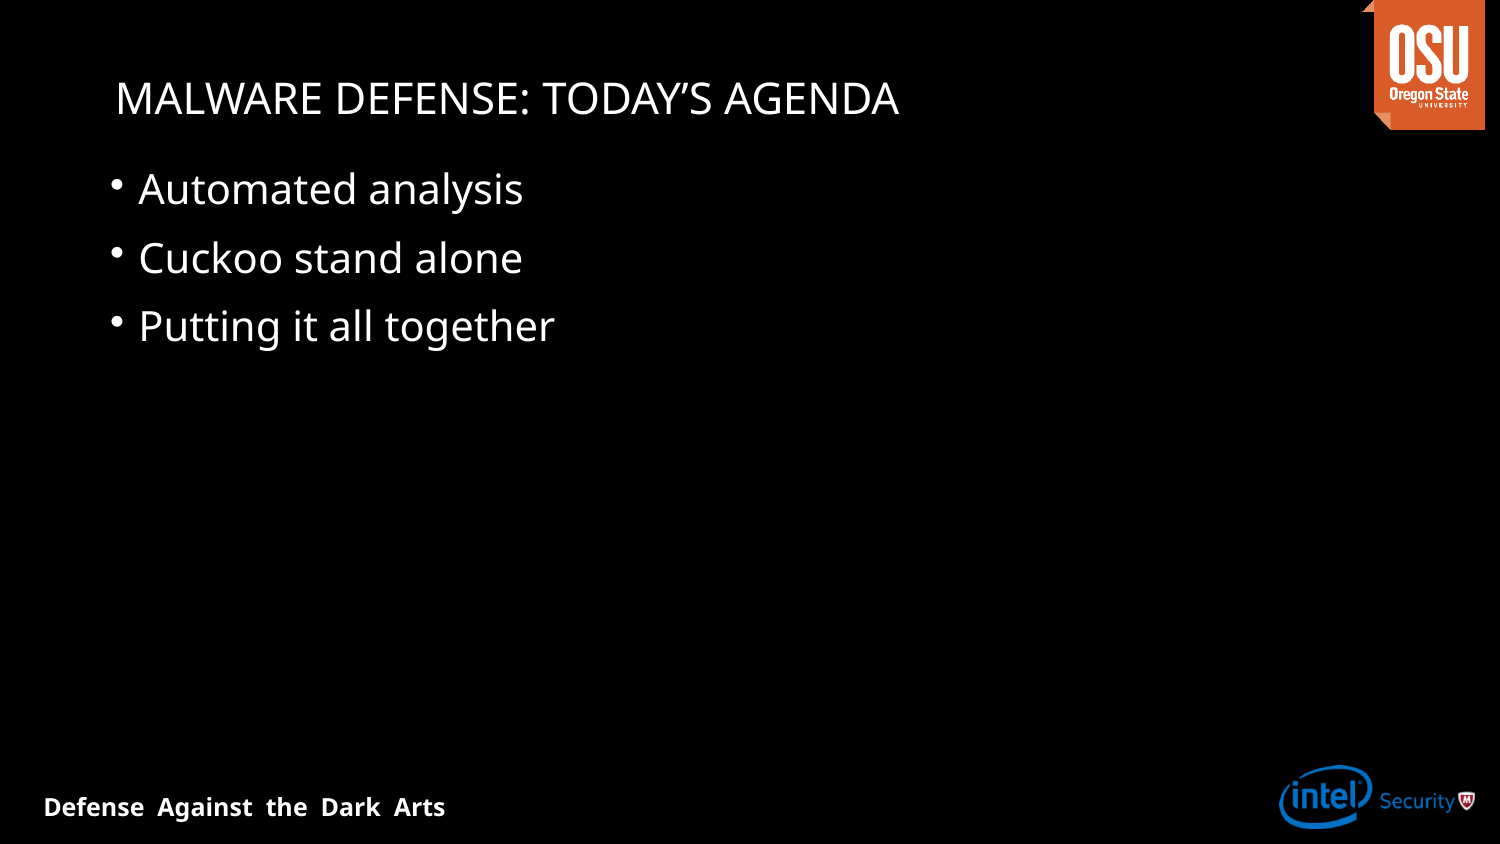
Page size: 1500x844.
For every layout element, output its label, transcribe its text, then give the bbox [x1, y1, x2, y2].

list Automated analysis Cuckoo stand alone Putting it all together [94, 159, 1256, 773]
picture [1279, 765, 1475, 829]
picture [1362, 0, 1485, 130]
title Malware defense: Today’s Agenda [99, 53, 1176, 148]
